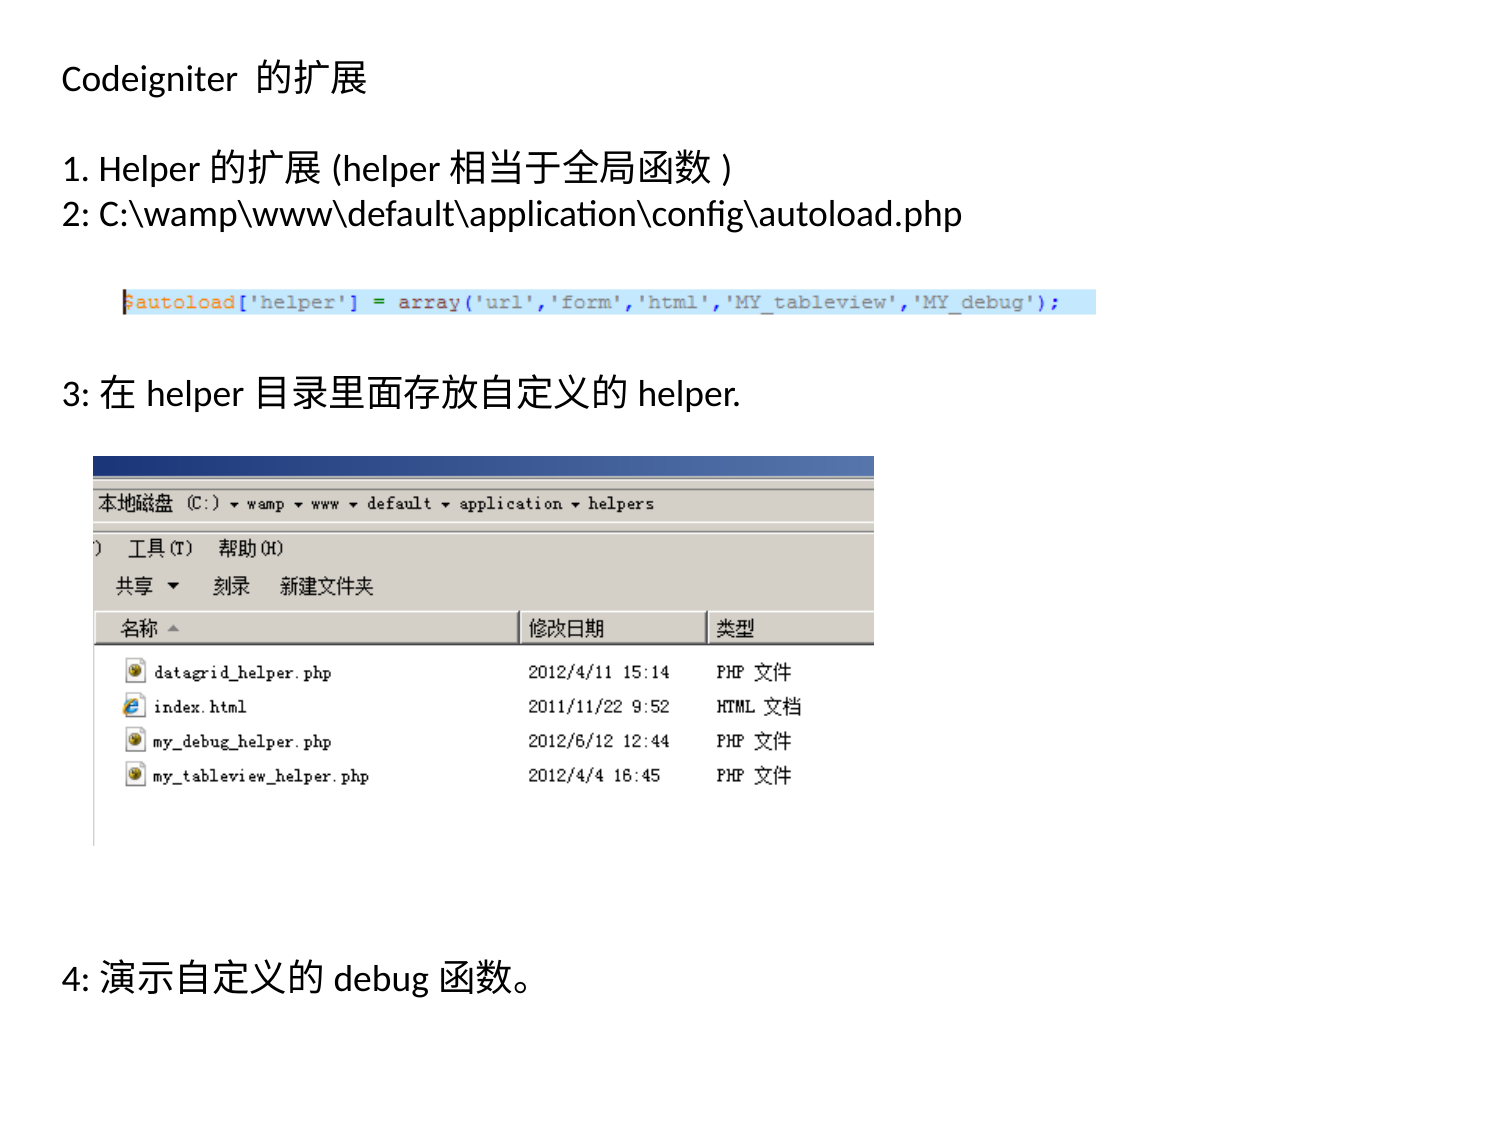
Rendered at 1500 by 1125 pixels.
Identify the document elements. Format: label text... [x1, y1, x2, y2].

picture [116, 269, 1096, 348]
picture [93, 456, 874, 847]
text_box Codeigniter 的扩展 1. Helper的扩展(helper相当于全局函数) 2: C:\wamp\www\default\application\config\autoload.php 3:在helper目录里面存放自定义的helper. 4:演示自定义的debug函数。 [46, 46, 1301, 1097]
